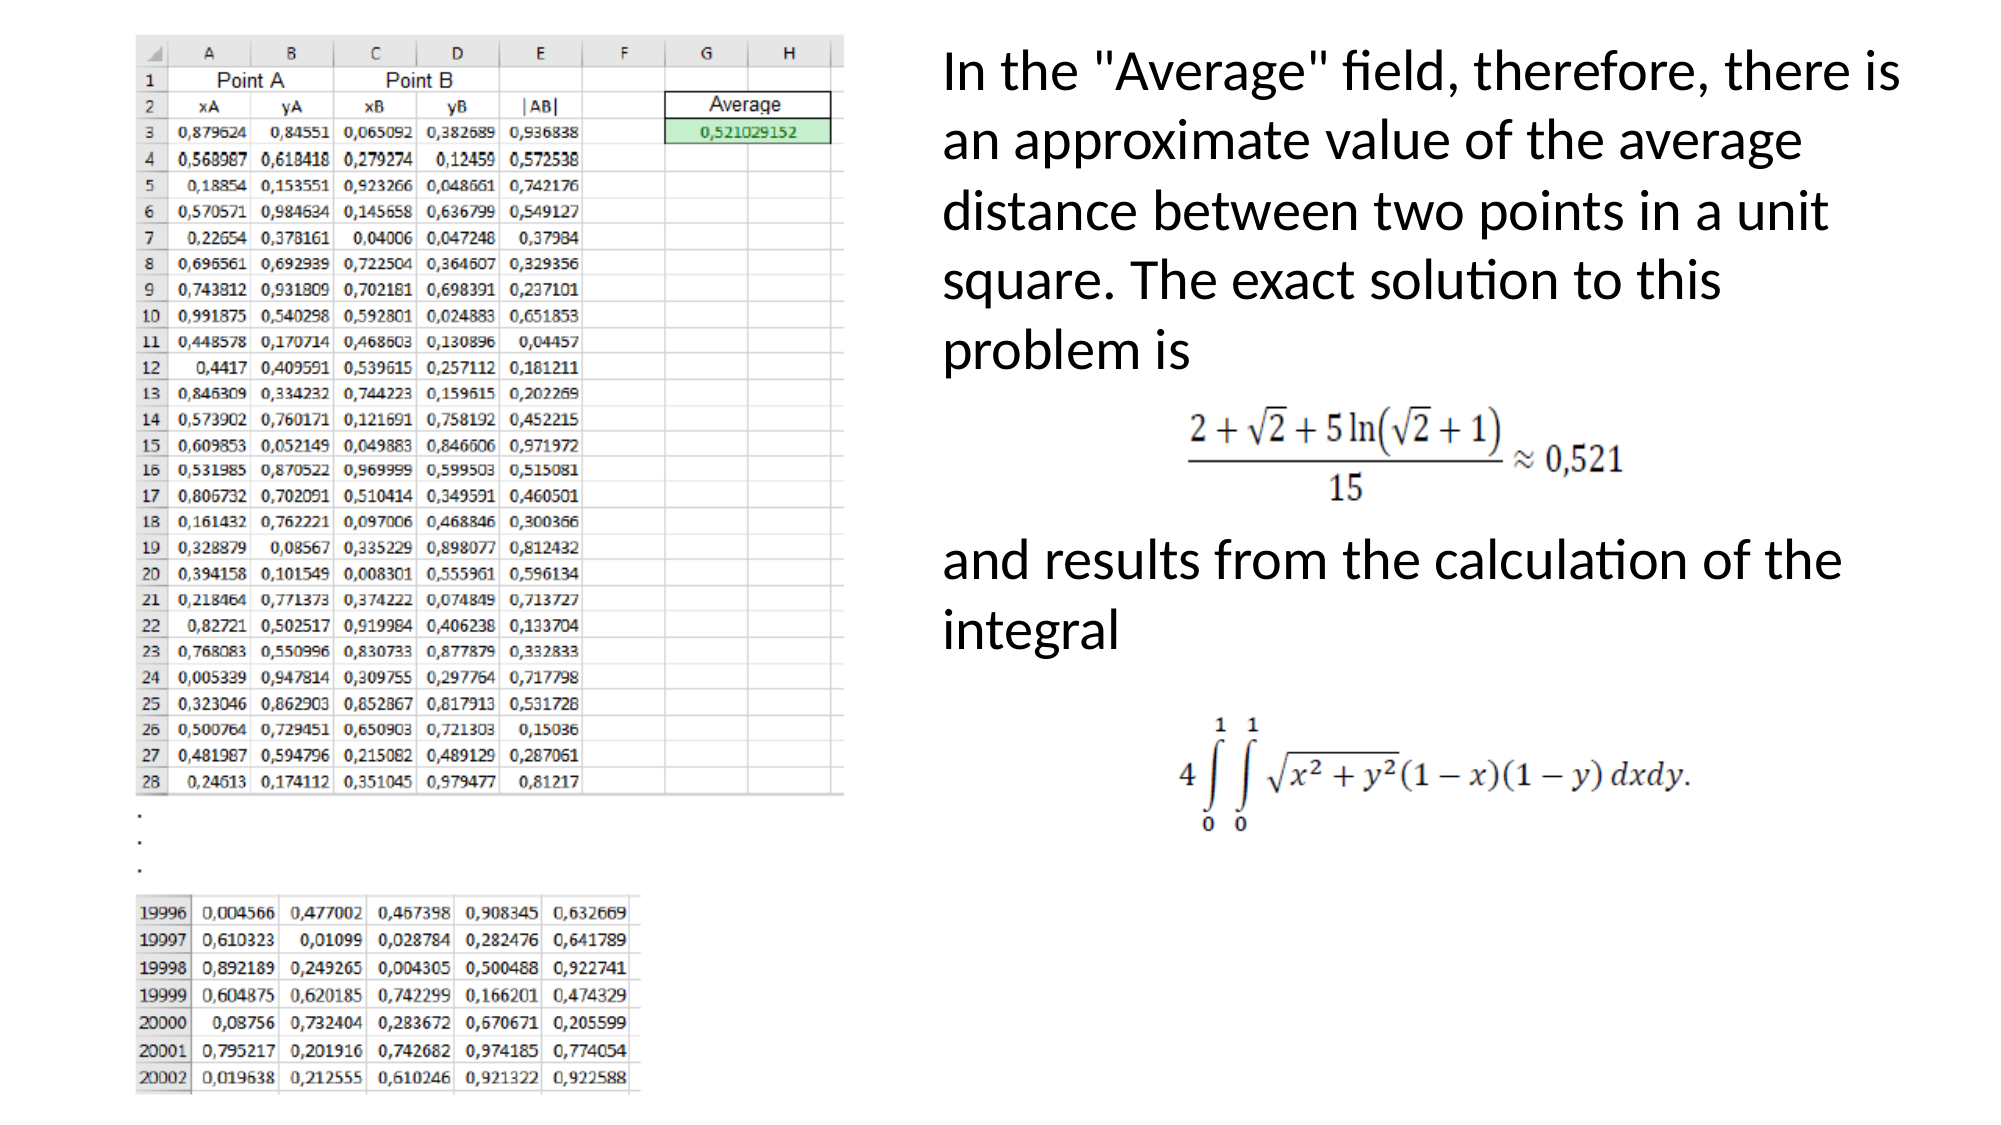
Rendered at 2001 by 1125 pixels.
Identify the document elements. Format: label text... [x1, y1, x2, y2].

picture [1143, 708, 1714, 847]
text_box In the "Average" field, therefore, there is an approximate value of the average distance between two points in a unit square. The exact solution to this problem is and results from the calculation of the integral [927, 24, 1931, 809]
picture [1143, 386, 1652, 520]
picture [122, 24, 899, 1101]
